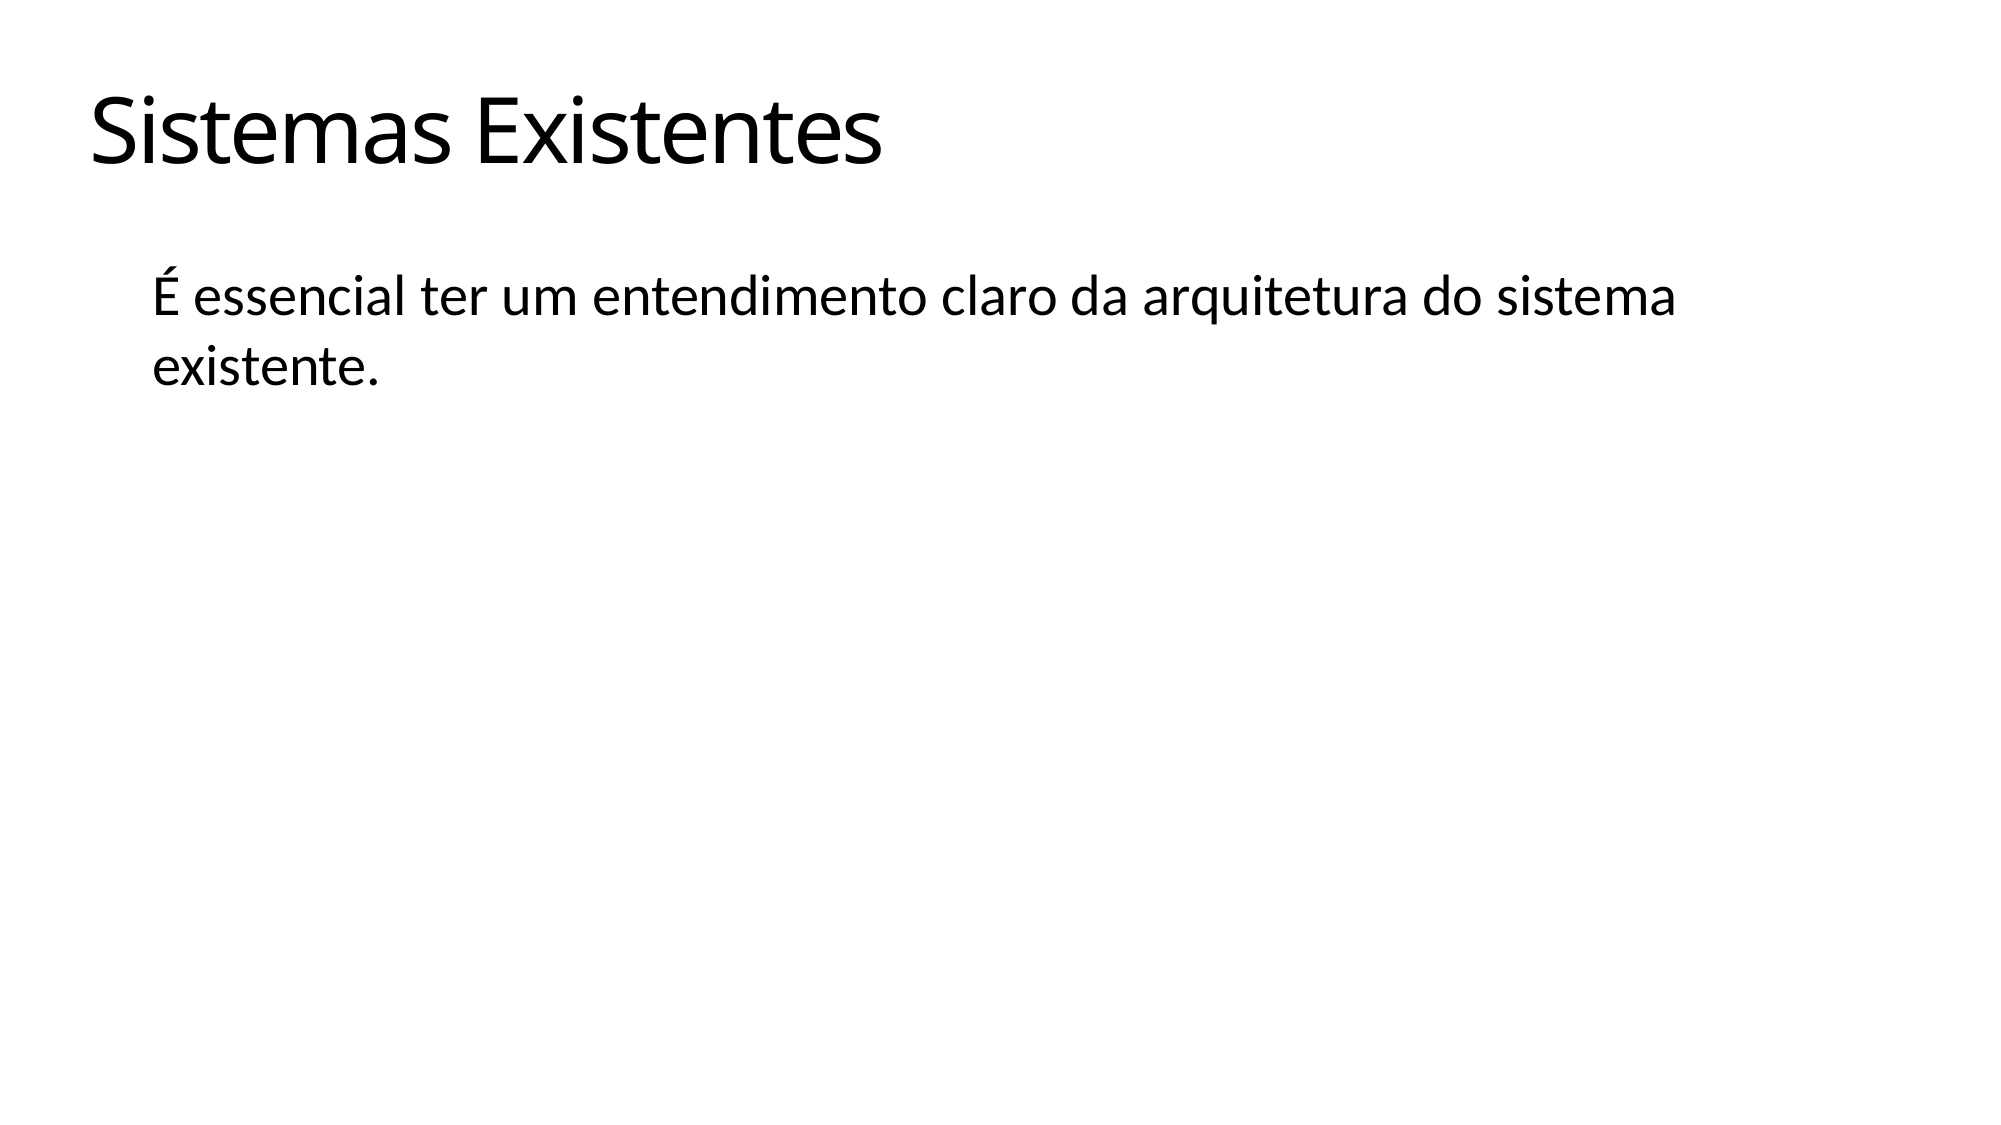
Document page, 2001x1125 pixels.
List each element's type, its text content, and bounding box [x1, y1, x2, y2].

title Sistemas Existentes [87, 69, 1438, 260]
text_box É essencial ter um entendimento claro da arquitetura do sistema existente. [137, 249, 1838, 405]
